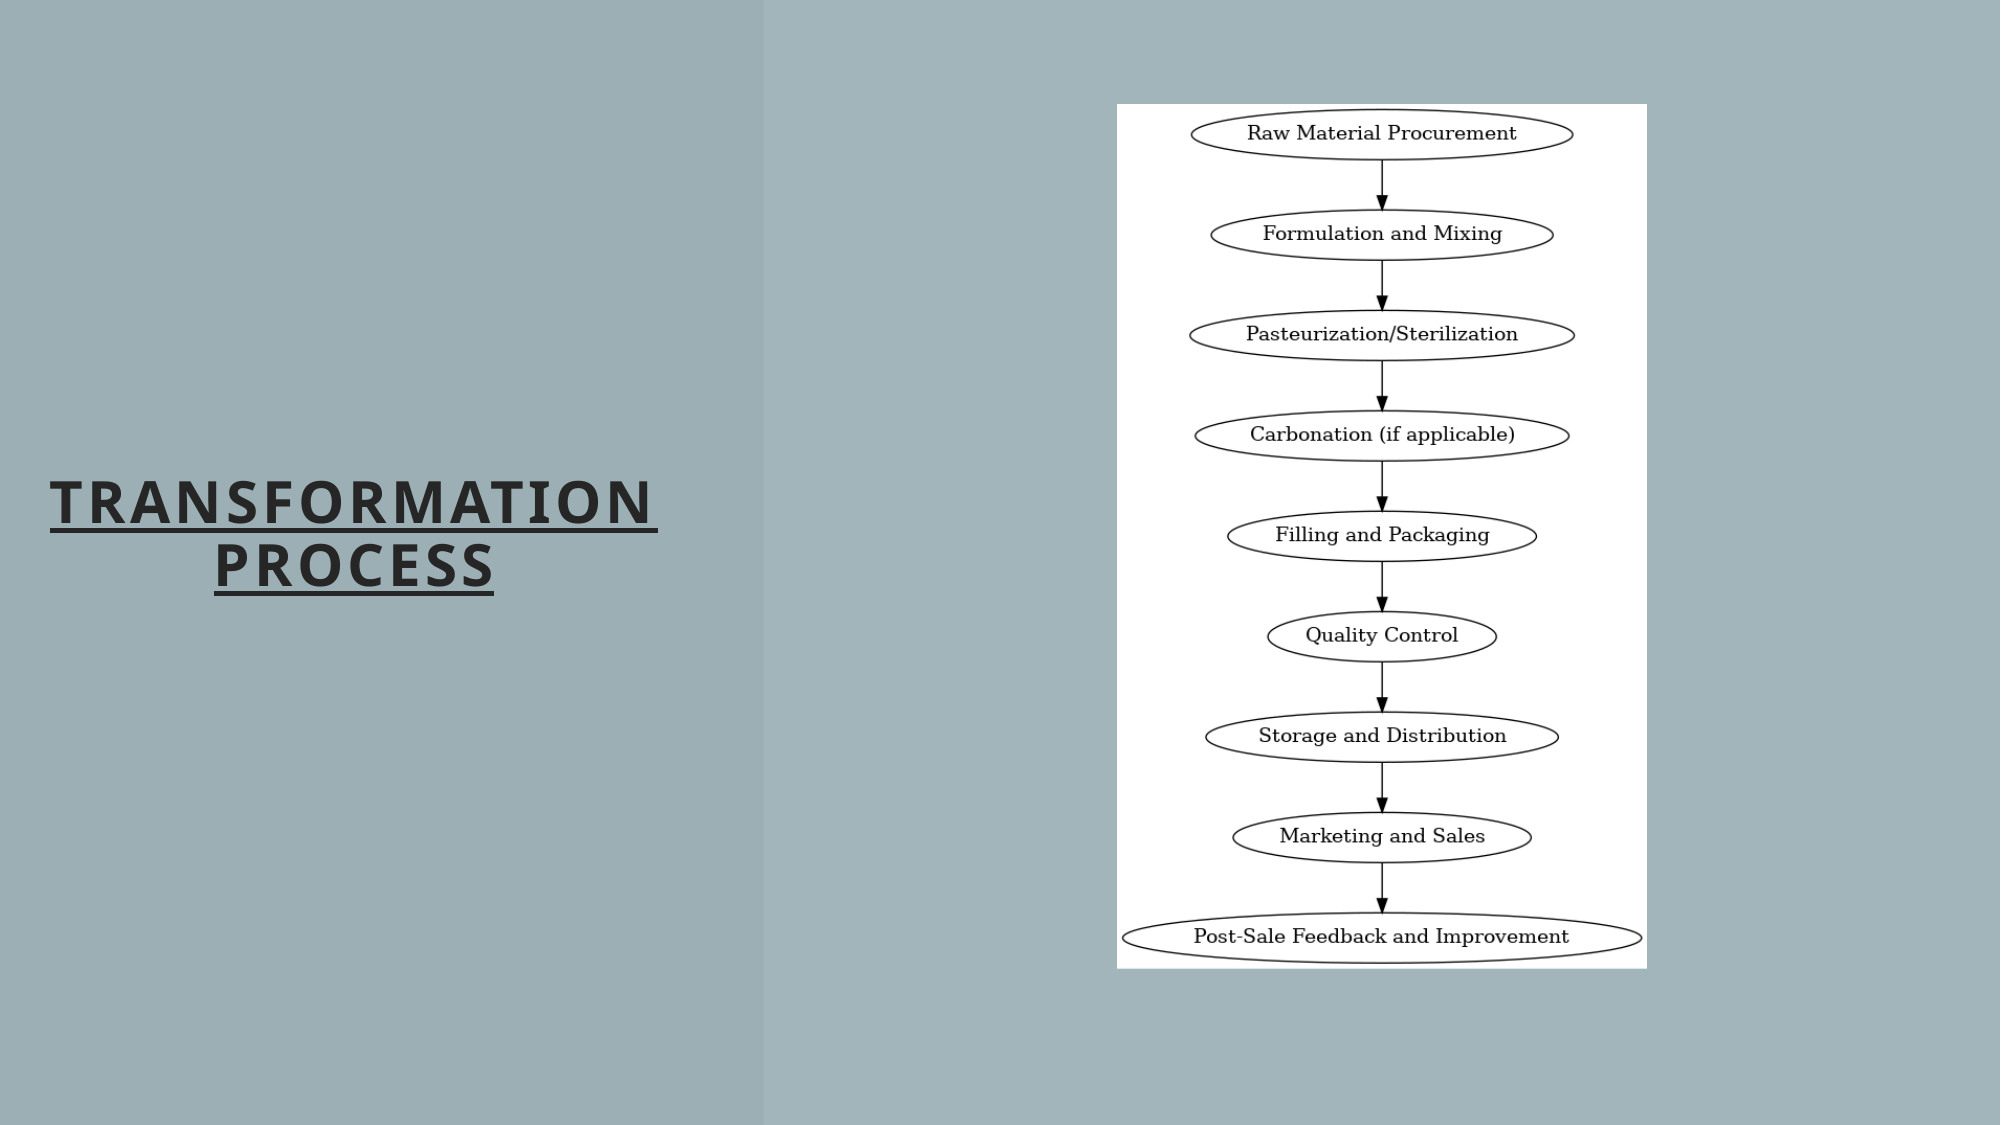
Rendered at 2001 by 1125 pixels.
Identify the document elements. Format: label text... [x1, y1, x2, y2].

text_box Transformation Process [0, 403, 727, 671]
text_box [764, 0, 2000, 1125]
picture [1117, 104, 1647, 969]
text_box [0, 0, 764, 1125]
